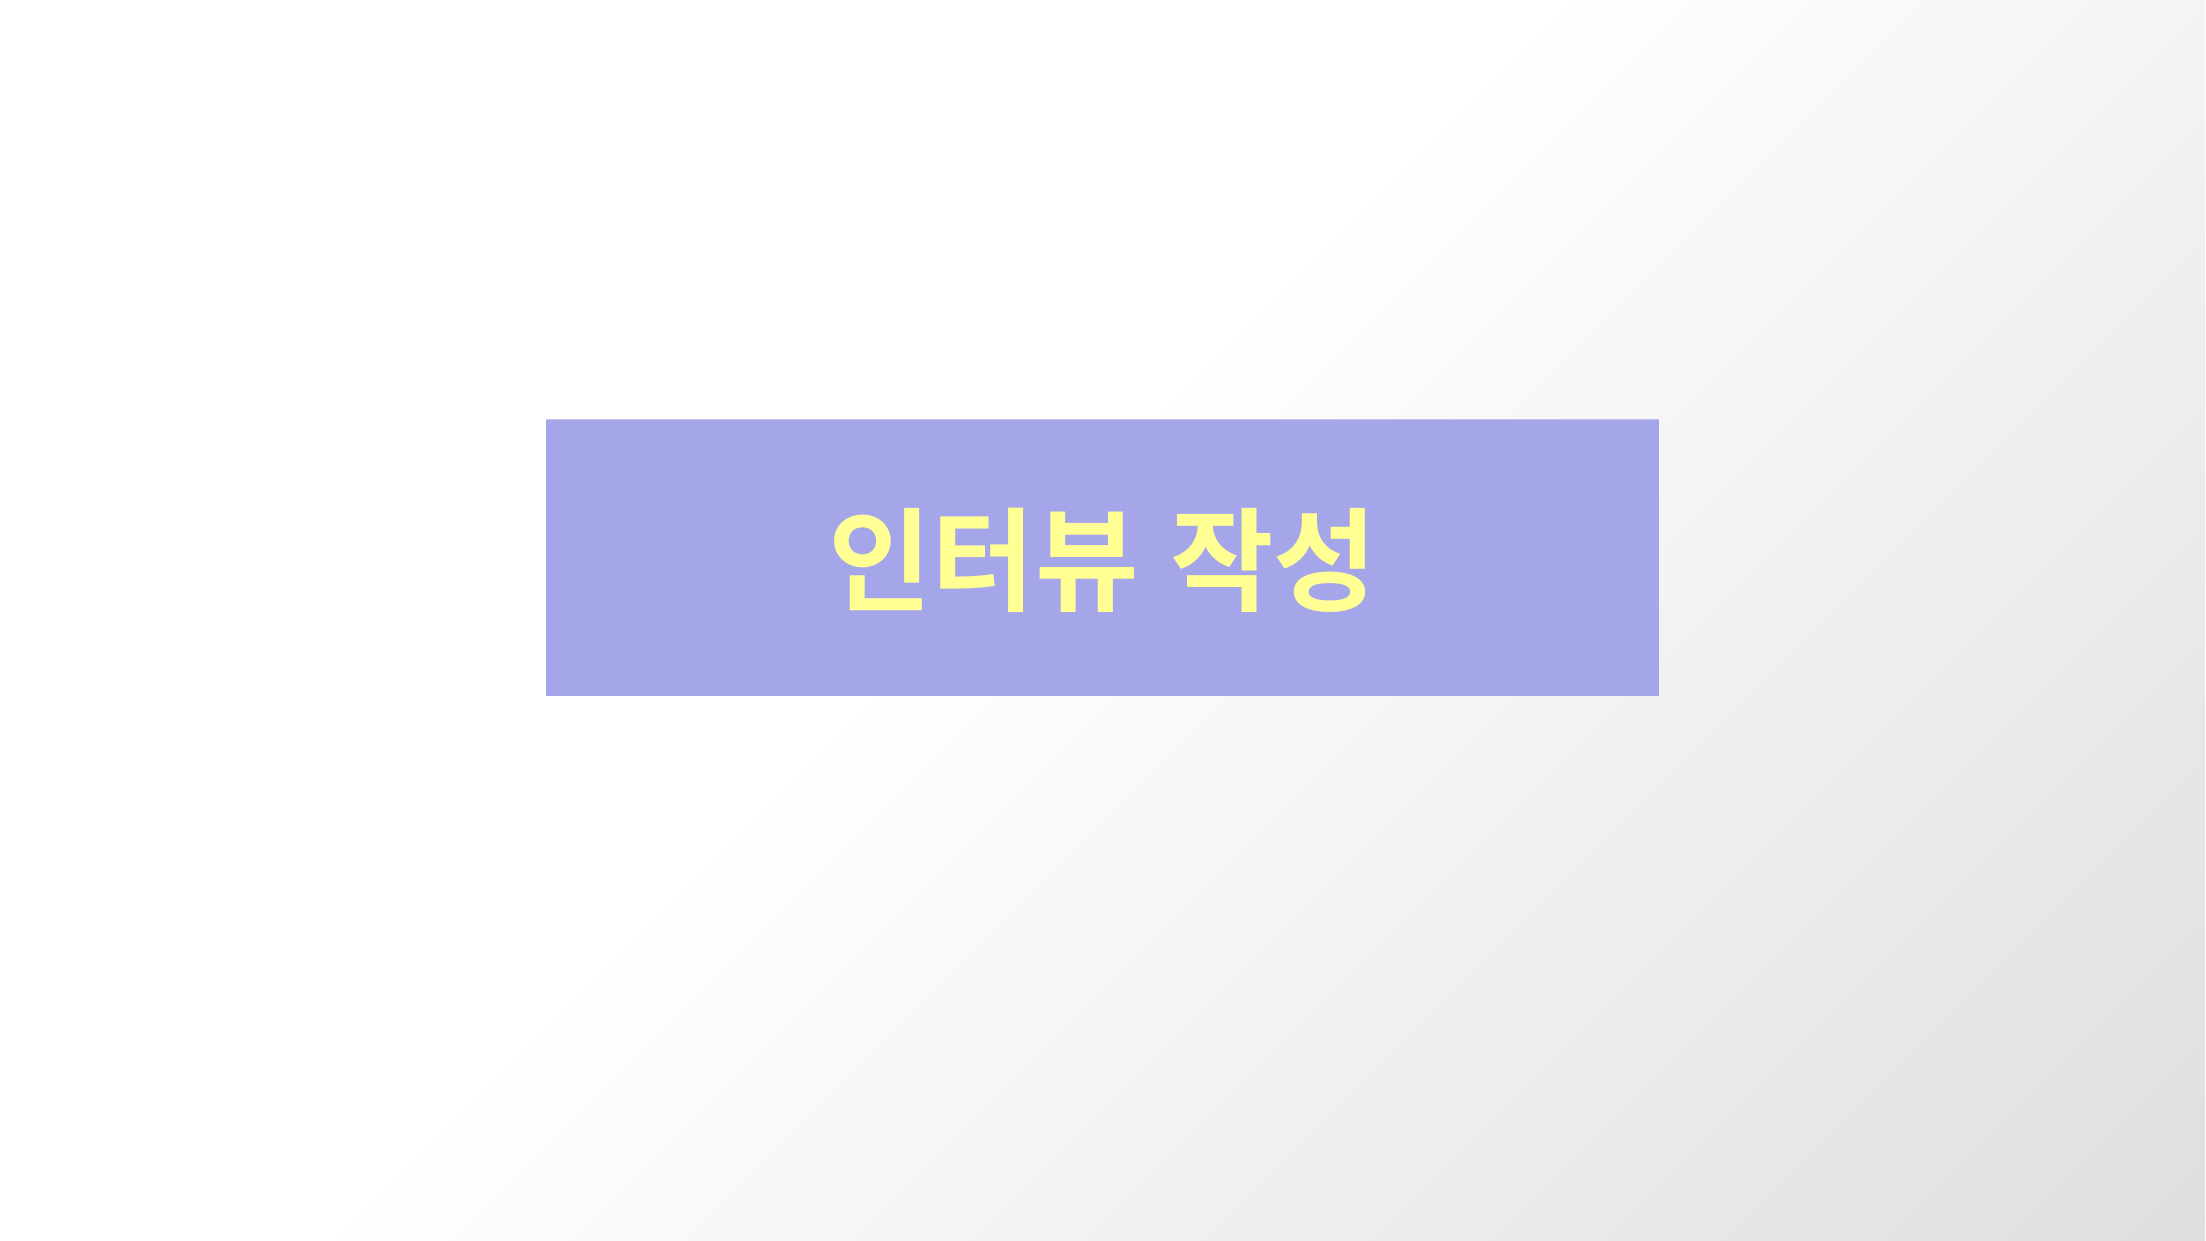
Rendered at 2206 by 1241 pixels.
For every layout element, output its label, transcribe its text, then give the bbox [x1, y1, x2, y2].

text_box 인터뷰 작성 [546, 419, 1659, 696]
